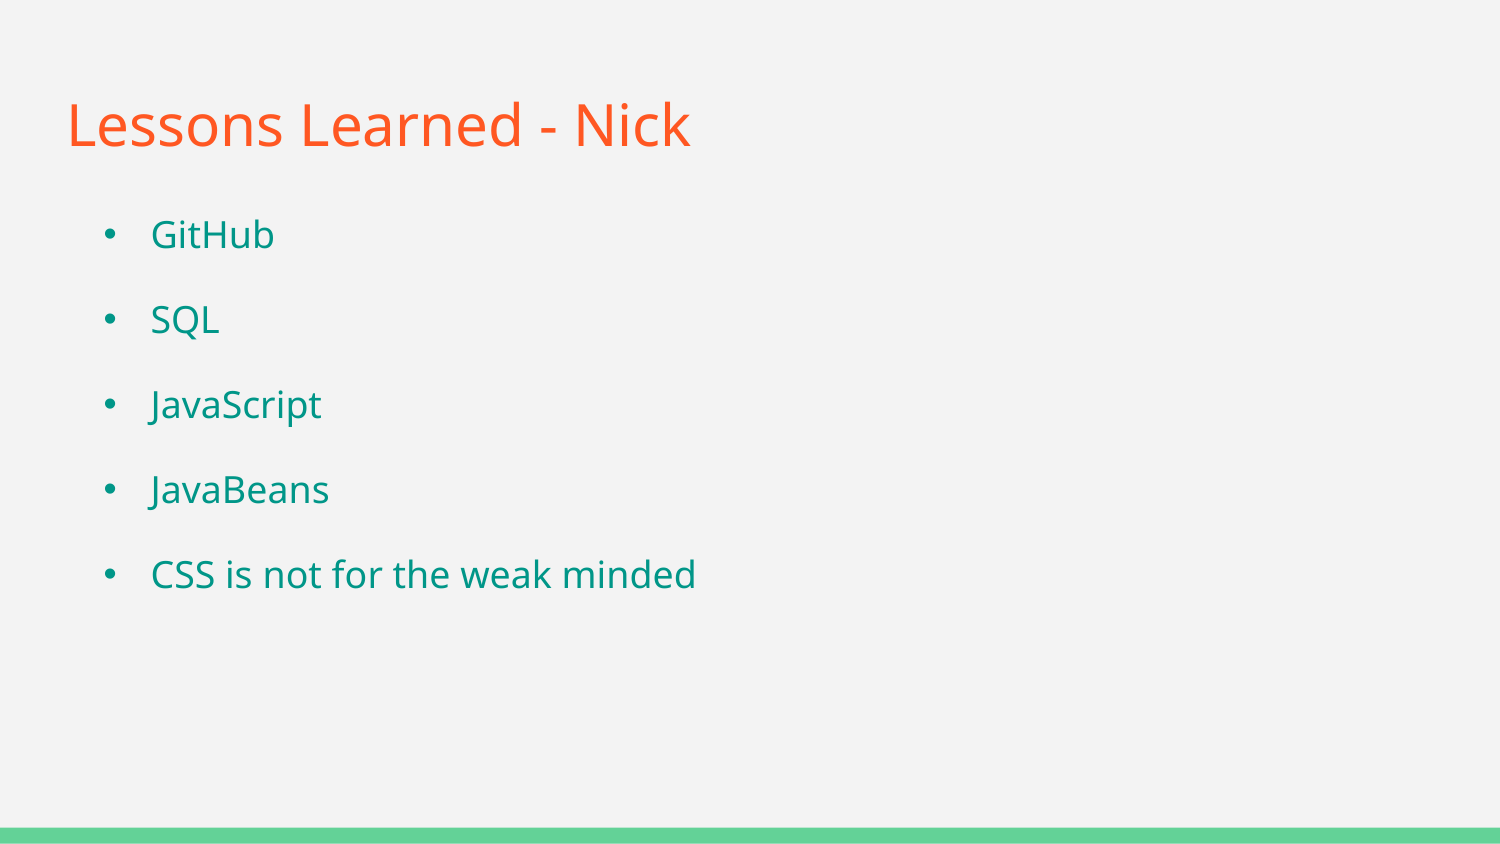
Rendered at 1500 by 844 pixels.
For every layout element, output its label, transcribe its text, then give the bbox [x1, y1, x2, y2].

title Lessons Learned - Nick [51, 72, 1449, 167]
list GitHub SQL JavaScript JavaBeans CSS is not for the weak minded [51, 189, 1449, 750]
